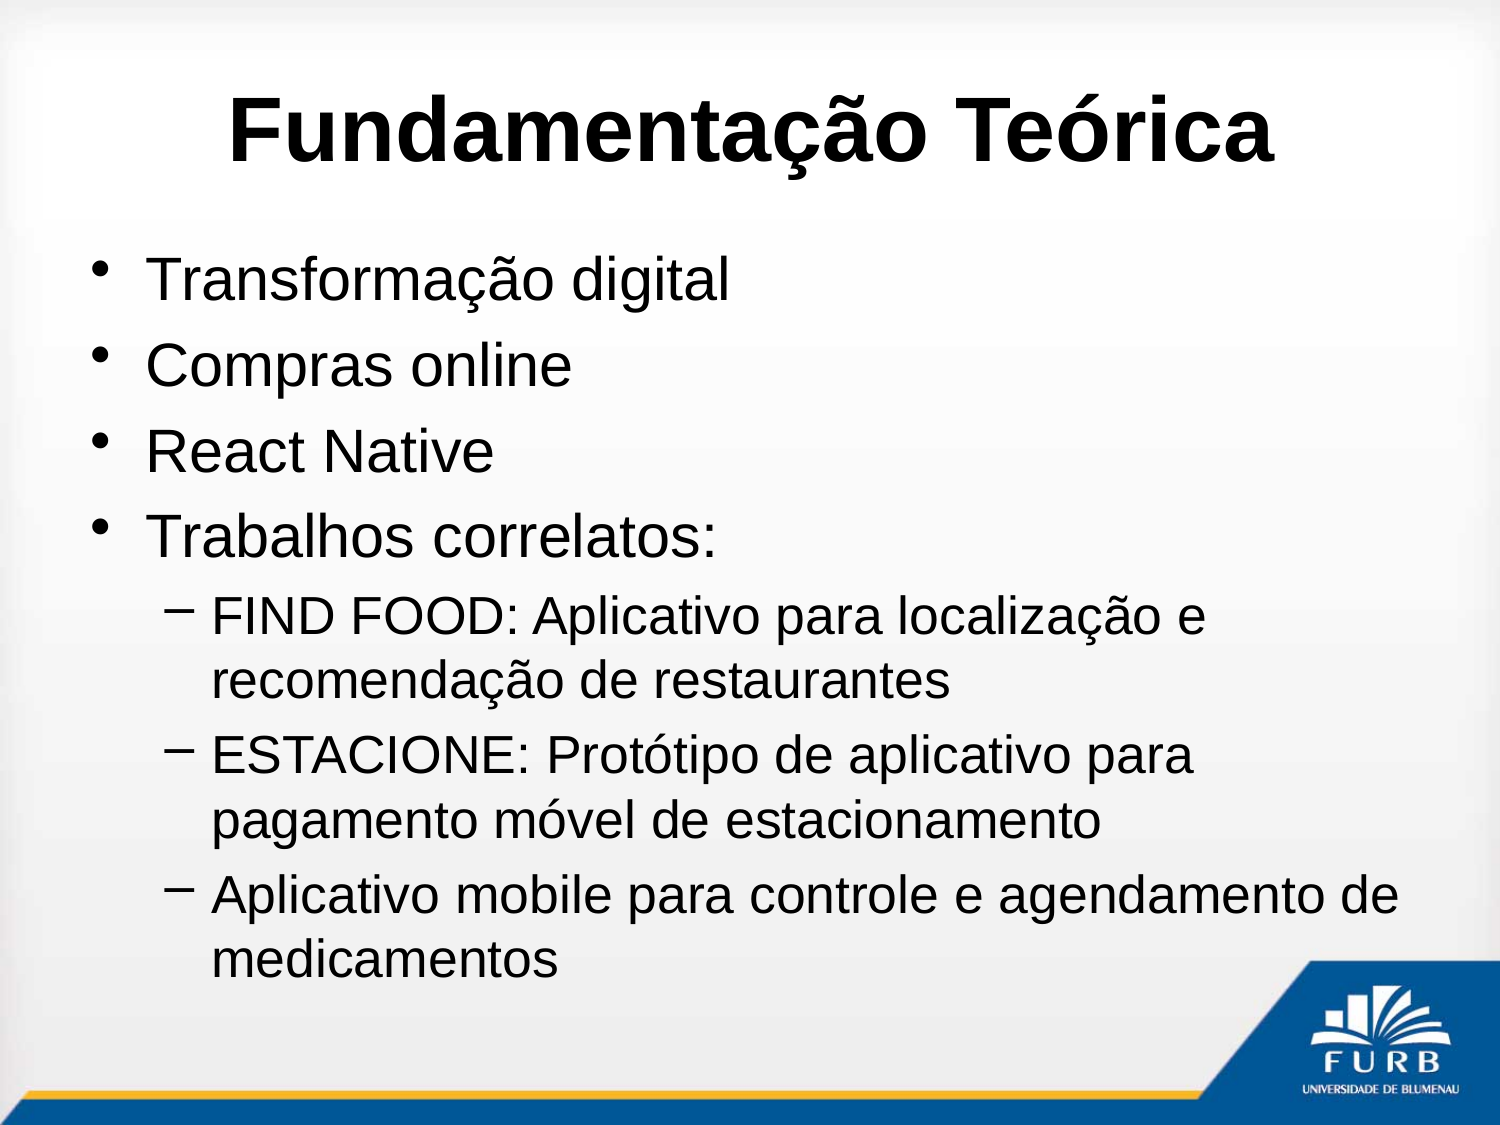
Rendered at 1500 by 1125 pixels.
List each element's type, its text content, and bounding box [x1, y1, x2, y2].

title Fundamentação Teórica [76, 30, 1427, 219]
picture [0, 0, 1500, 1125]
list Transformação digital Compras online React Native Trabalhos correlatos: FIND FOOD: Aplicativo para localização e recomendação de restaurantes ESTACIONE: Protótipo de aplicativo para pagamento móvel de estacionamento Aplicativo mobile para controle e agendamento de medicamentos [74, 231, 1426, 1000]
